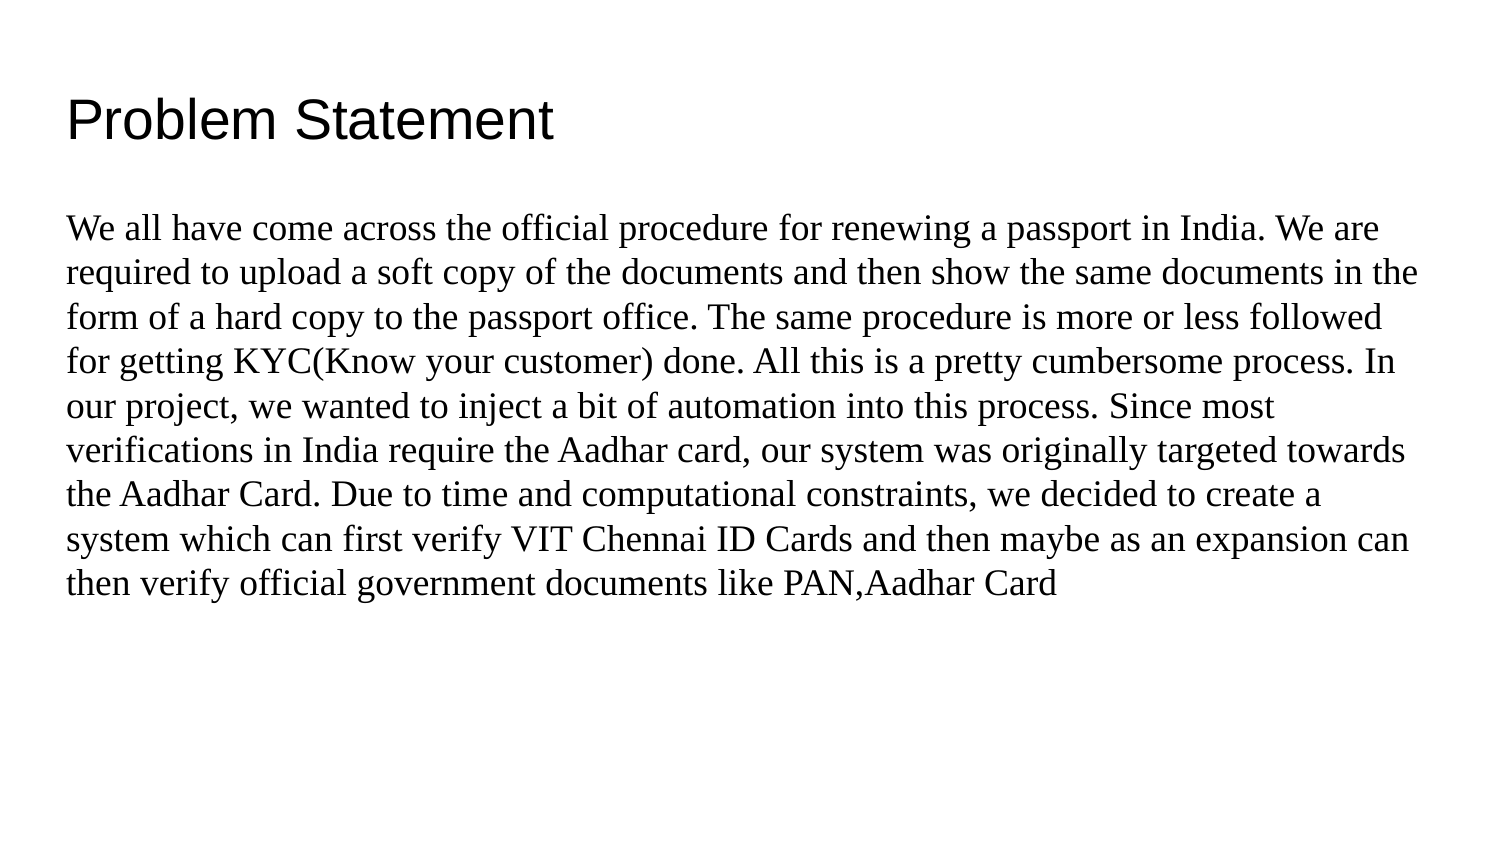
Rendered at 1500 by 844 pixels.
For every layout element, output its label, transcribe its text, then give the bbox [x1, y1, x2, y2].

list We all have come across the official procedure for renewing a passport in India. We are required to upload a soft copy of the documents and then show the same documents in the form of a hard copy to the passport office. The same procedure is more or less followed for getting KYC(Know your customer) done. All this is a pretty cumbersome process. In our project, we wanted to inject a bit of automation into this process. Since most verifications in India require the Aadhar card, our system was originally targeted towards the Aadhar Card. Due to time and computational constraints, we decided to create a system which can first verify VIT Chennai ID Cards and then maybe as an expansion can then verify official government documents like PAN,Aadhar Card [51, 189, 1449, 750]
title Problem Statement [51, 72, 1449, 167]
